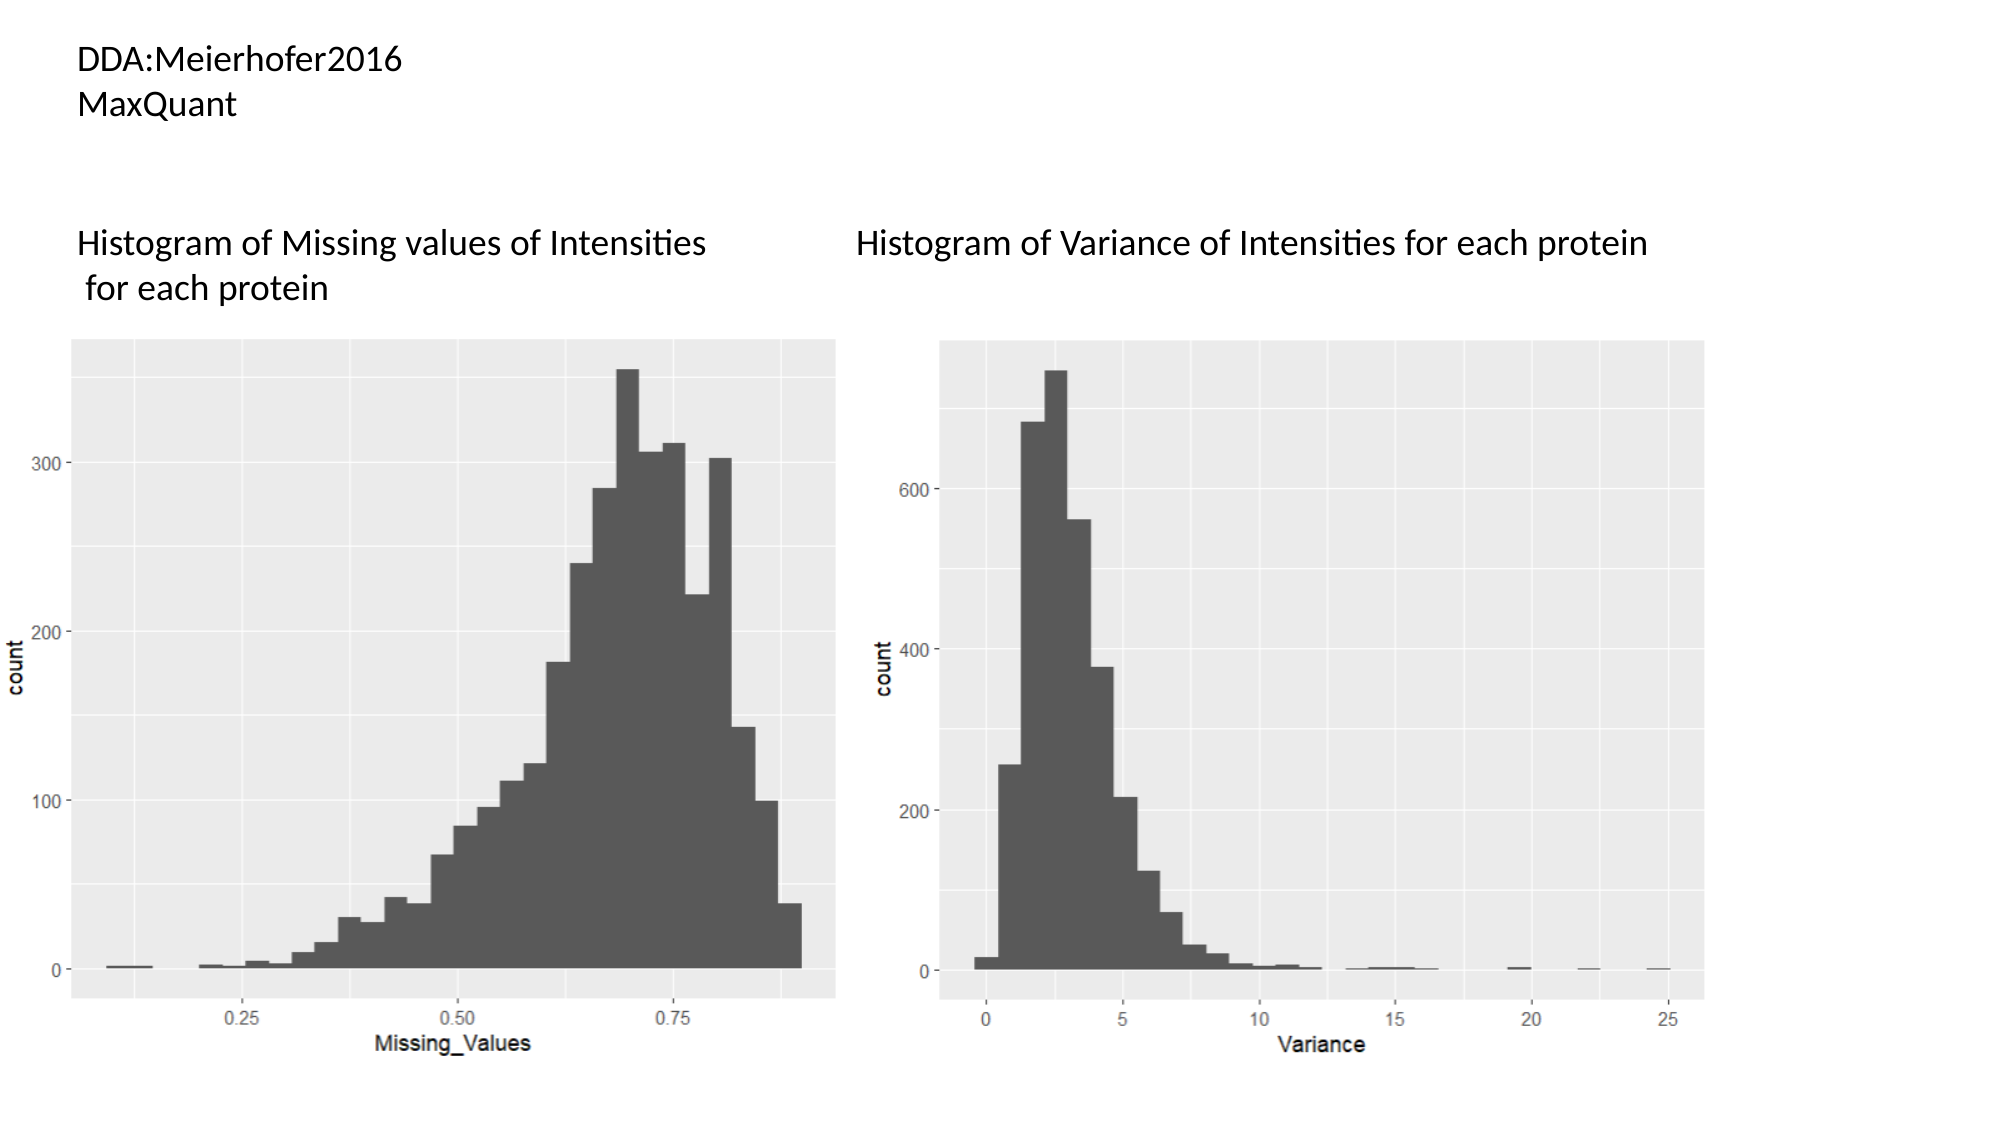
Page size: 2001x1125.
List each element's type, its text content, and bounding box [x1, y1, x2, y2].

text_box Histogram of Variance of Intensities for each protein [841, 210, 1842, 271]
picture [0, 332, 842, 1061]
text_box DDA:Meierhofer2016 MaxQuant [62, 26, 1063, 132]
picture [863, 332, 1712, 1061]
text_box Histogram of Missing values of Intensities for each protein [62, 210, 1063, 316]
